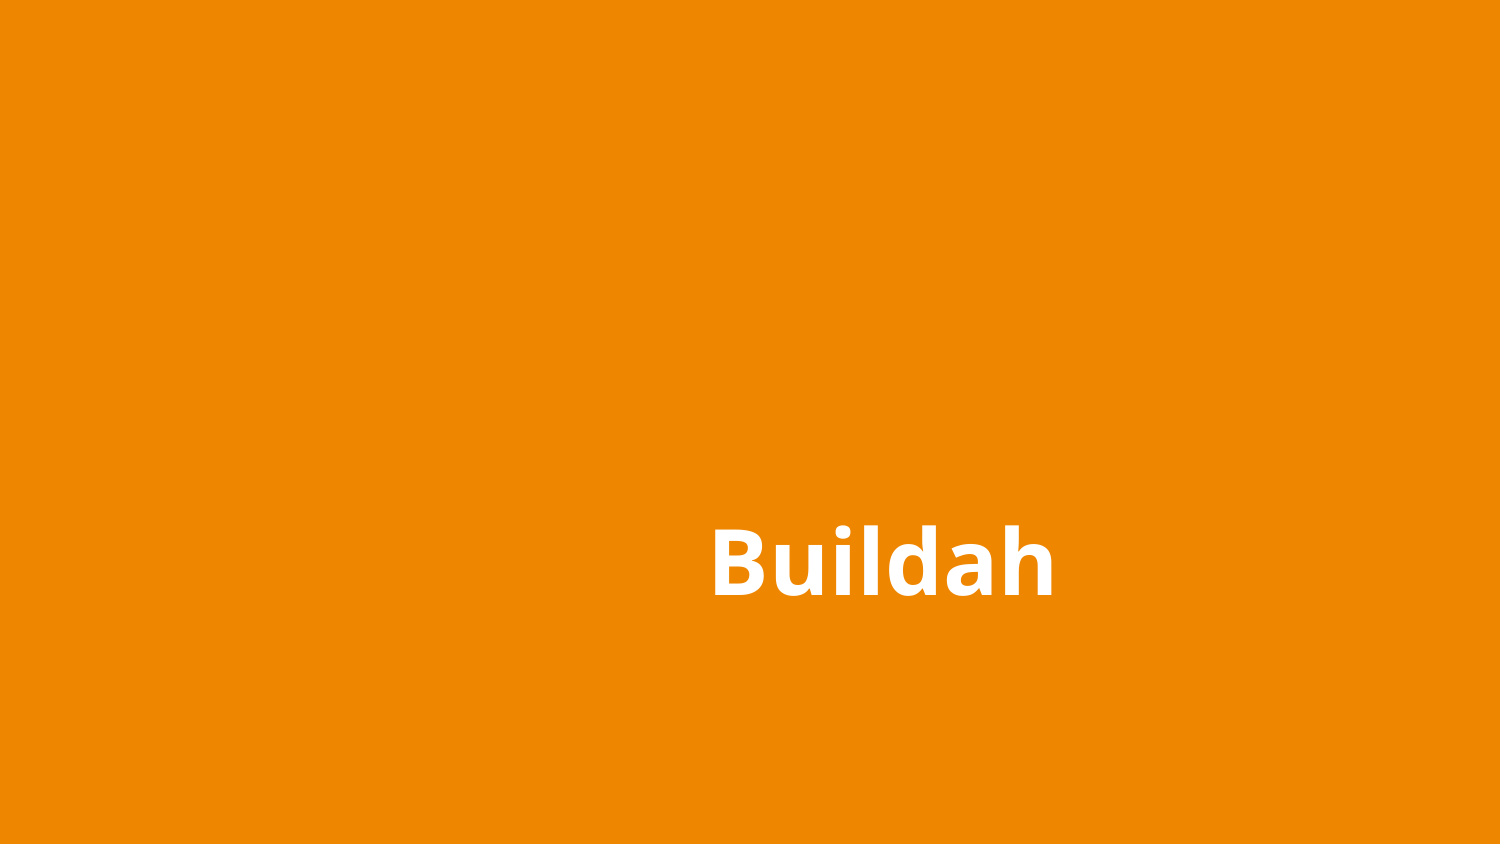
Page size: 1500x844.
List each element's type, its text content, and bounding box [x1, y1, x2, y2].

title Buildah [696, 383, 1500, 620]
